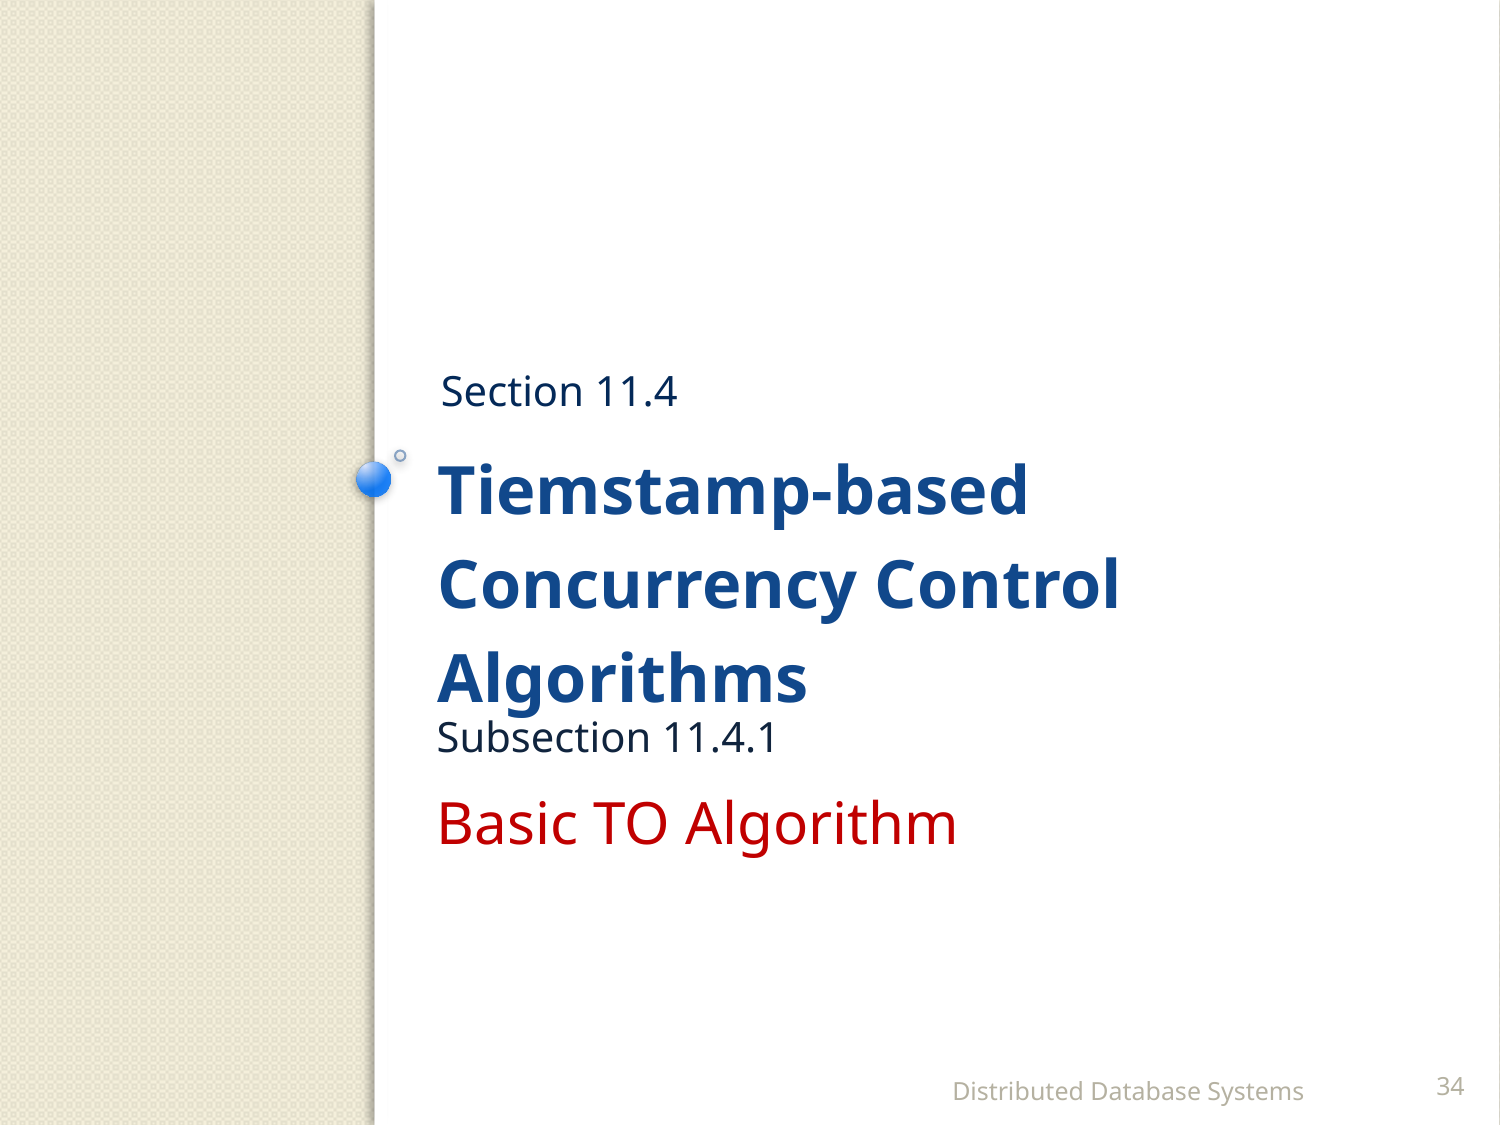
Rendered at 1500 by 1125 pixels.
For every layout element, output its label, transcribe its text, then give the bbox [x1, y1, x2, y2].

title Tiemstamp-based Concurrency Control Algorithms [422, 426, 1473, 703]
list Section 11.4 [422, 174, 1473, 423]
footer Distributed Database Systems [937, 1034, 1413, 1113]
slide_number 34 [1413, 1034, 1488, 1113]
text_box Subsection 11.4.1 Basic TO Algorithm [421, 703, 1477, 864]
